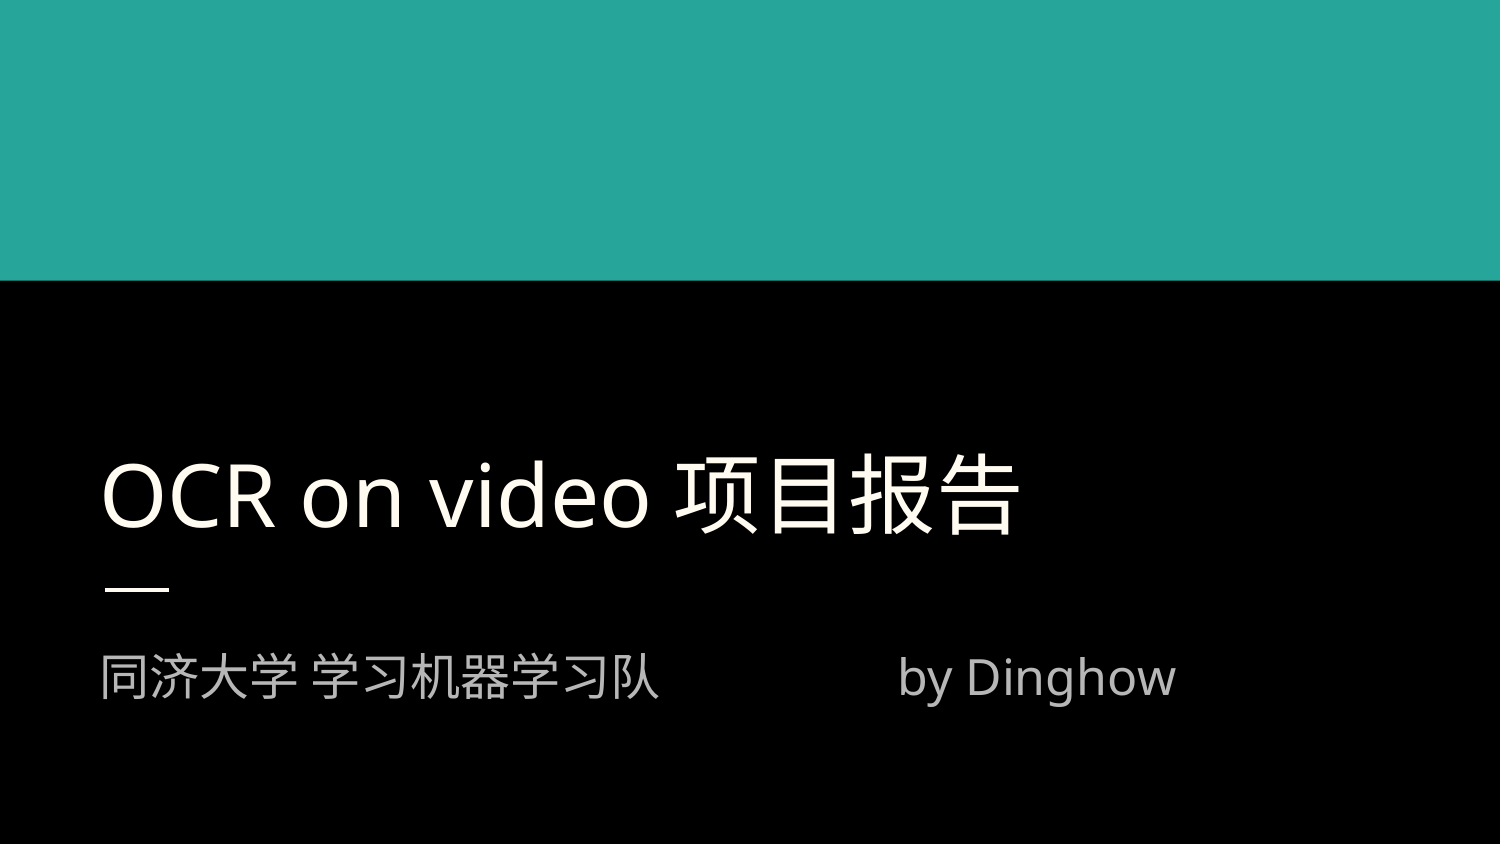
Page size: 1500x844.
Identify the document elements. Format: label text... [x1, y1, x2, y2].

title OCR on video项目报告 [84, 310, 1416, 561]
subtitle 同济大学 学习机器学习队 by Dinghow [84, 630, 1416, 760]
